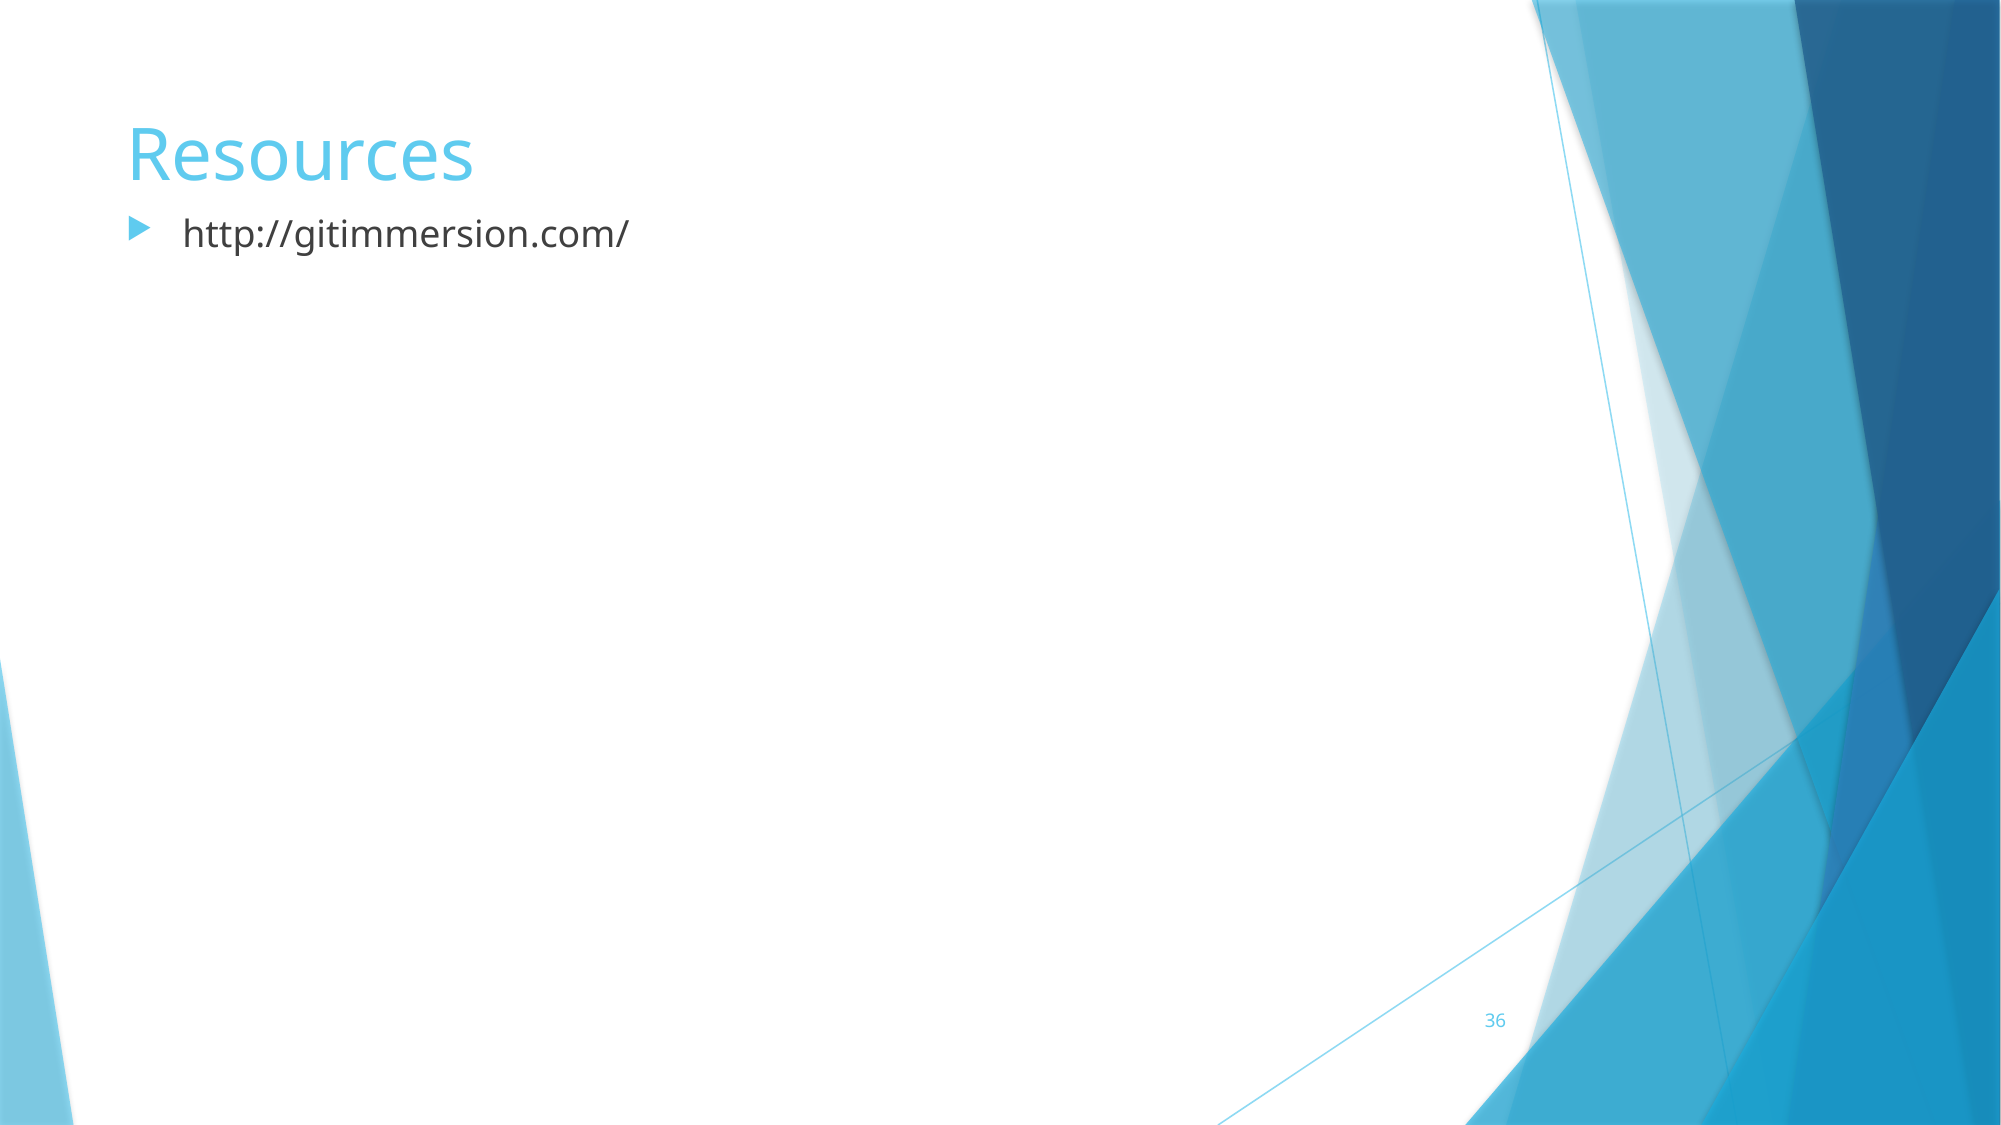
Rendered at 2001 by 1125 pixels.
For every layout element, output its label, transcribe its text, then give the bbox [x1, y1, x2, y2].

title Resources [111, 99, 1522, 203]
slide_number 36 [1409, 991, 1522, 1051]
list http://gitimmersion.com/ [111, 202, 798, 991]
